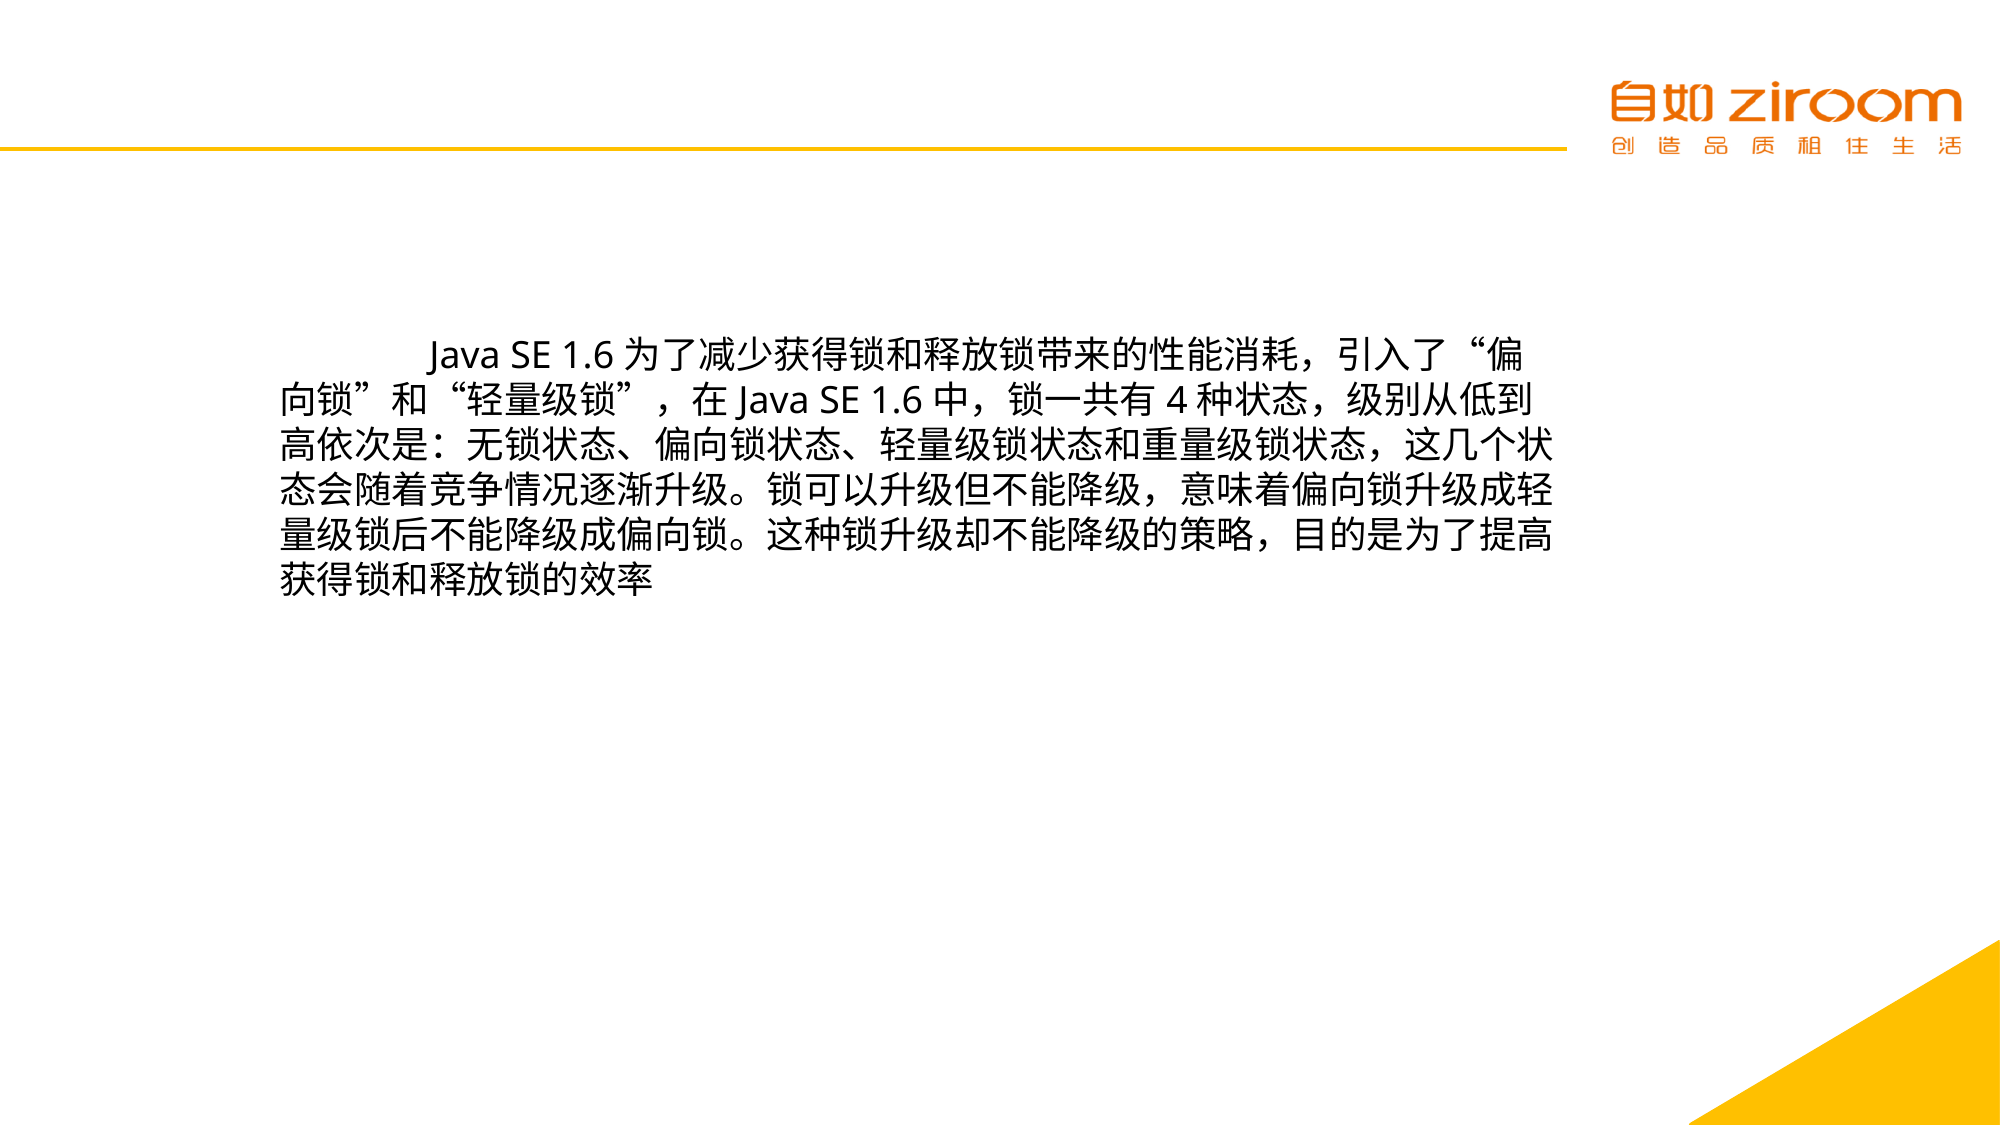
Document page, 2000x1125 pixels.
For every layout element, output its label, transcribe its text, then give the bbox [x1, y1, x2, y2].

text_box Java SE 1.6为了减少获得锁和释放锁带来的性能消耗，引入了“偏向锁”和“轻量级锁”，在Java SE 1.6中，锁一共有4种状态，级别从低到高依次是：无锁状态、偏向锁状态、轻量级锁状态和重量级锁状态，这几个状态会随着竞争情况逐渐升级。锁可以升级但不能降级，意味着偏向锁升级成轻量级锁后不能降级成偏向锁。这种锁升级却不能降级的策略，目的是为了提高获得锁和释放锁的效率 [264, 323, 1576, 609]
picture [1582, 57, 2000, 173]
